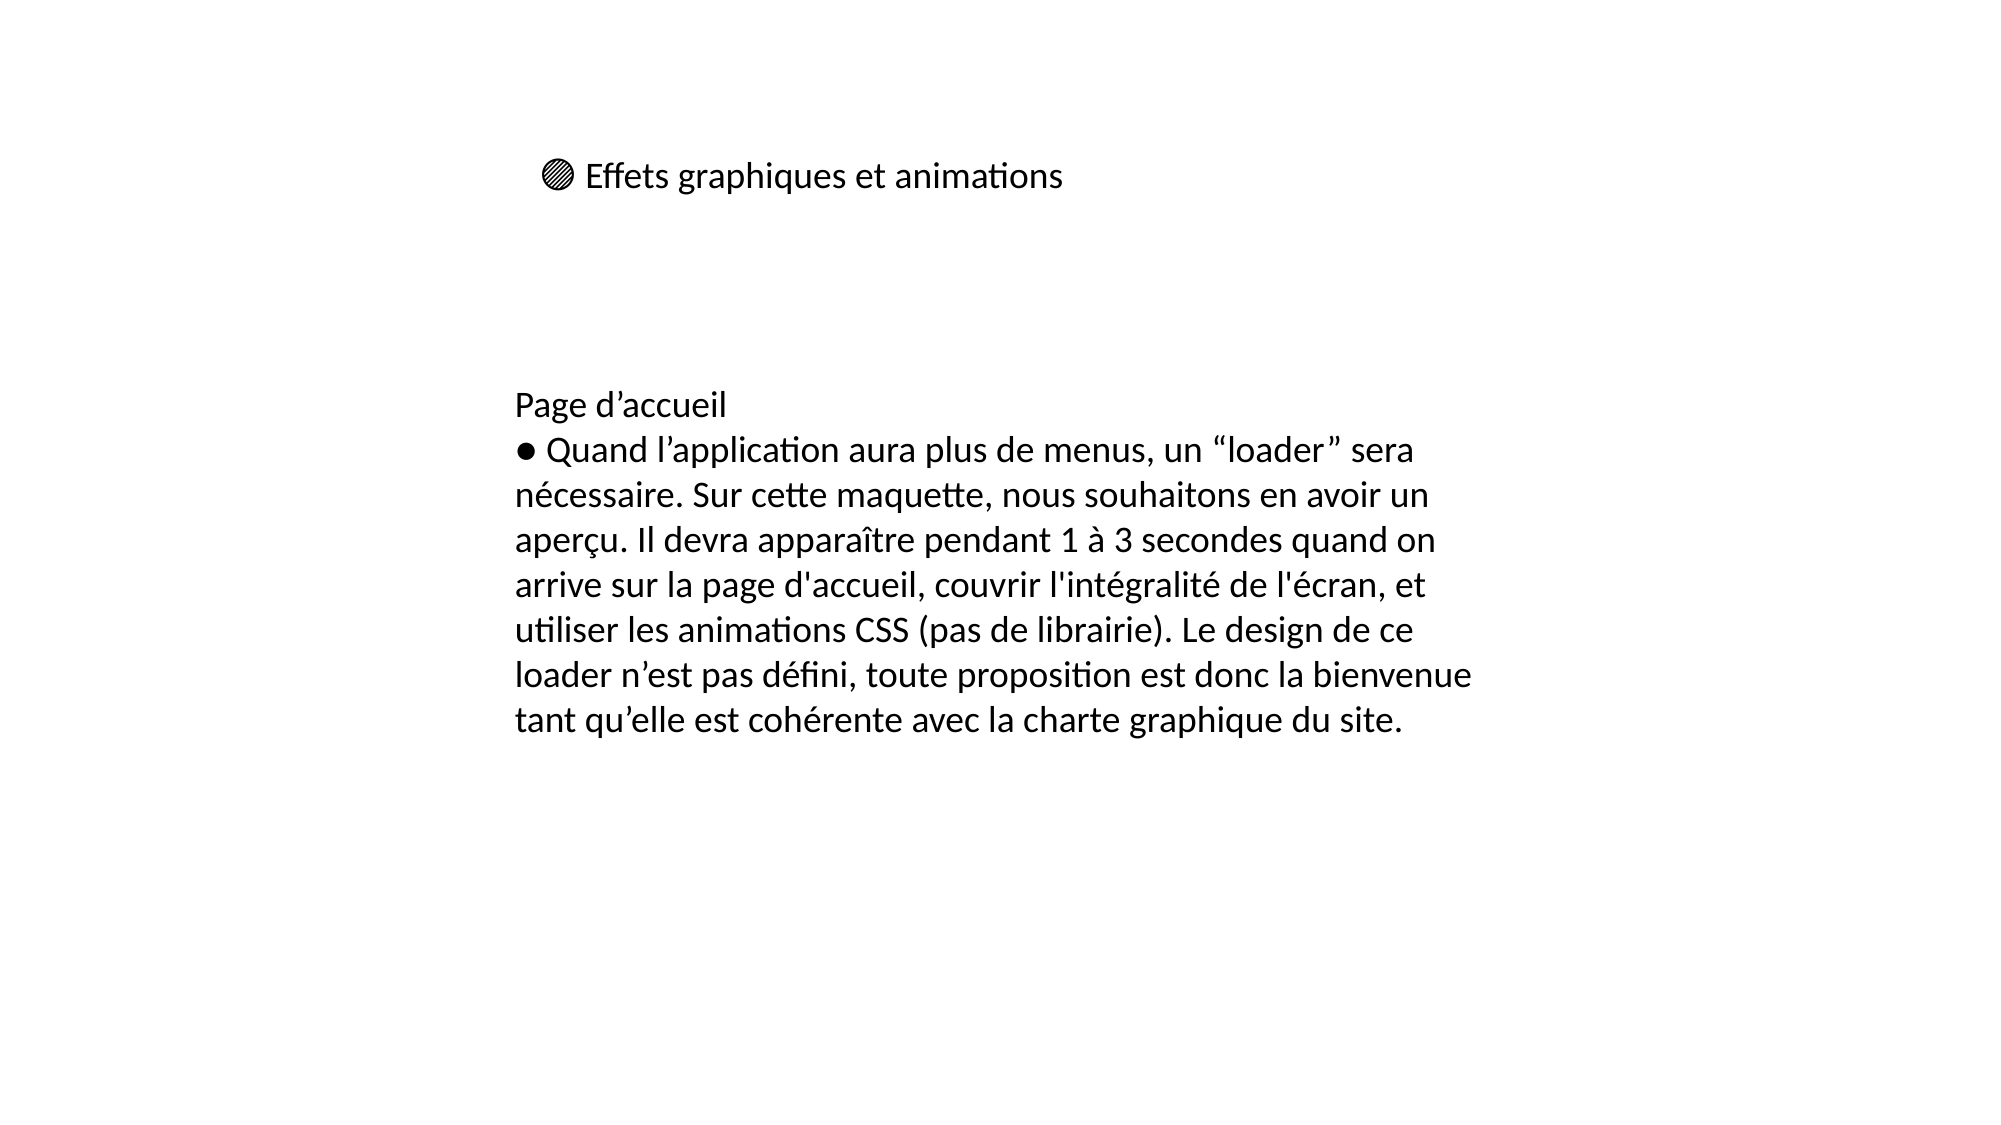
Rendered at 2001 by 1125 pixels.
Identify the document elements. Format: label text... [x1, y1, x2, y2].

text_box Page d’accueil ● Quand l’application aura plus de menus, un “loader” sera nécessaire. Sur cette maquette, nous souhaitons en avoir un aperçu. Il devra apparaître pendant 1 à 3 secondes quand on arrive sur la page d'accueil, couvrir l'intégralité de l'écran, et utiliser les animations CSS (pas de librairie). Le design de ce loader n’est pas défini, toute proposition est donc la bienvenue tant qu’elle est cohérente avec la charte graphique du site. [500, 373, 1501, 748]
text_box 🟣 Effets graphiques et animations [524, 143, 1525, 204]
